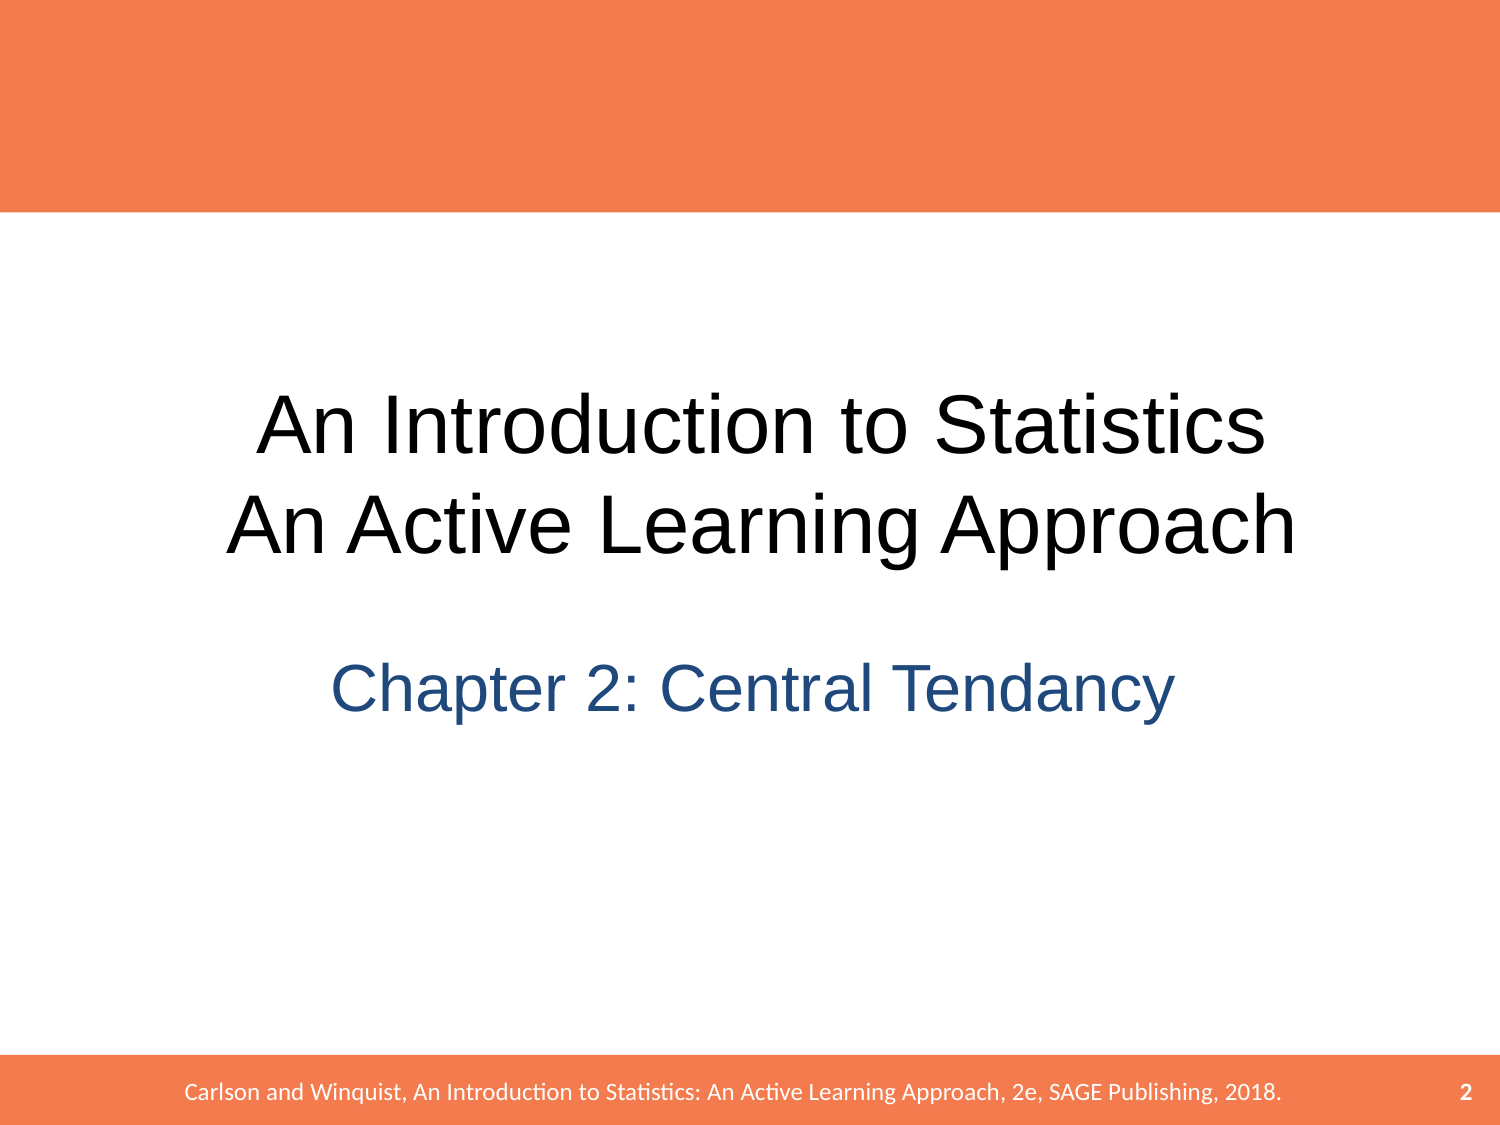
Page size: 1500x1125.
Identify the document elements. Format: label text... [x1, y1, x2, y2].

title An Introduction to Statistics An Active Learning Approach [187, 350, 1338, 591]
slide_number 2 [1387, 1060, 1488, 1120]
footer Carlson and Winquist, An Introduction to Statistics: An Active Learning Approach, 2e, SAGE Publishing, 2018. [150, 1060, 1325, 1121]
subtitle Chapter 2: Central Tendancy [269, 637, 1238, 925]
